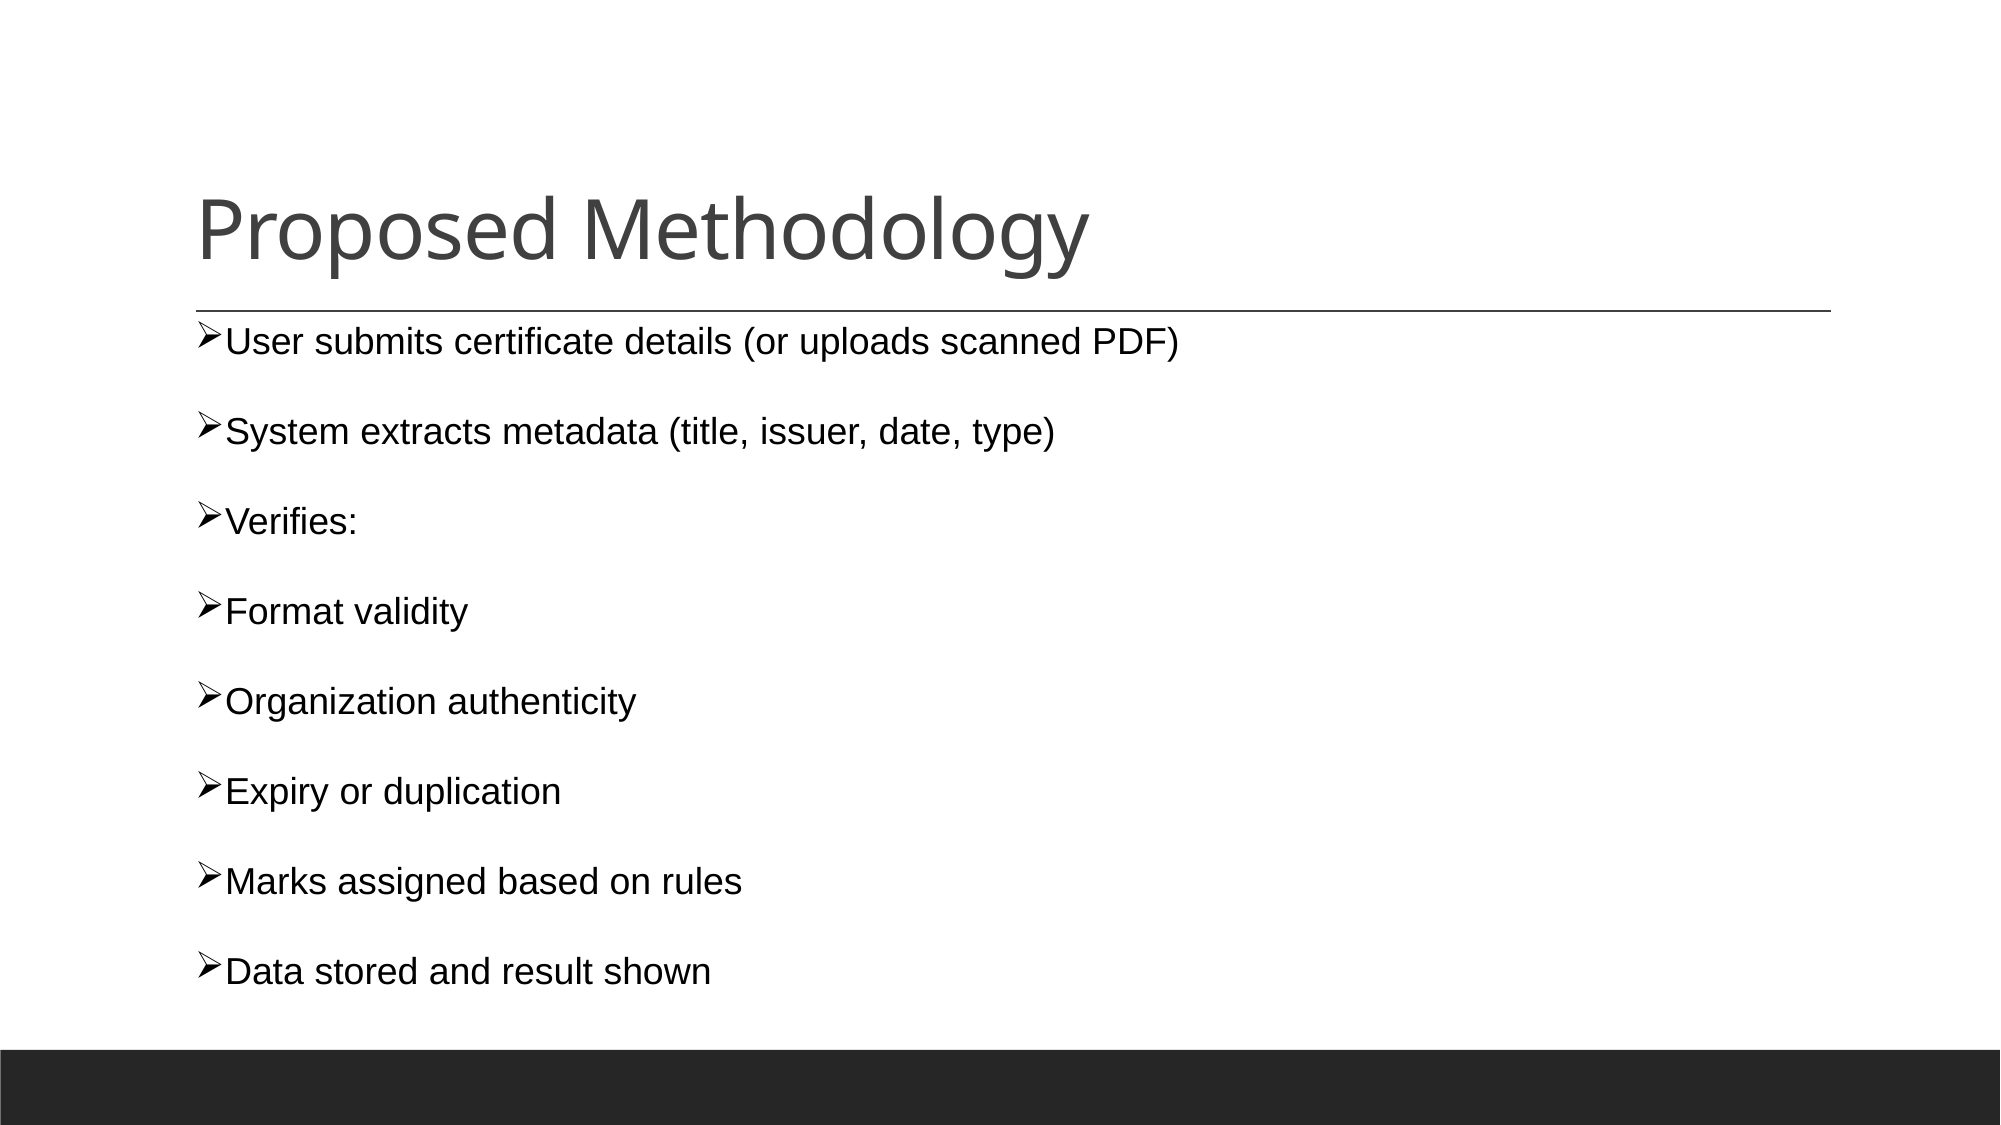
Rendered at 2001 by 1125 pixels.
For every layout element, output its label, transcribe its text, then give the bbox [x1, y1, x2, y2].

title Proposed Methodology [180, 47, 1830, 285]
list User submits certificate details (or uploads scanned PDF) System extracts metadata (title, issuer, date, type) Verifies: Format validity Organization authenticity Expiry or duplication Marks assigned based on rules Data stored and result shown [180, 309, 1206, 1000]
